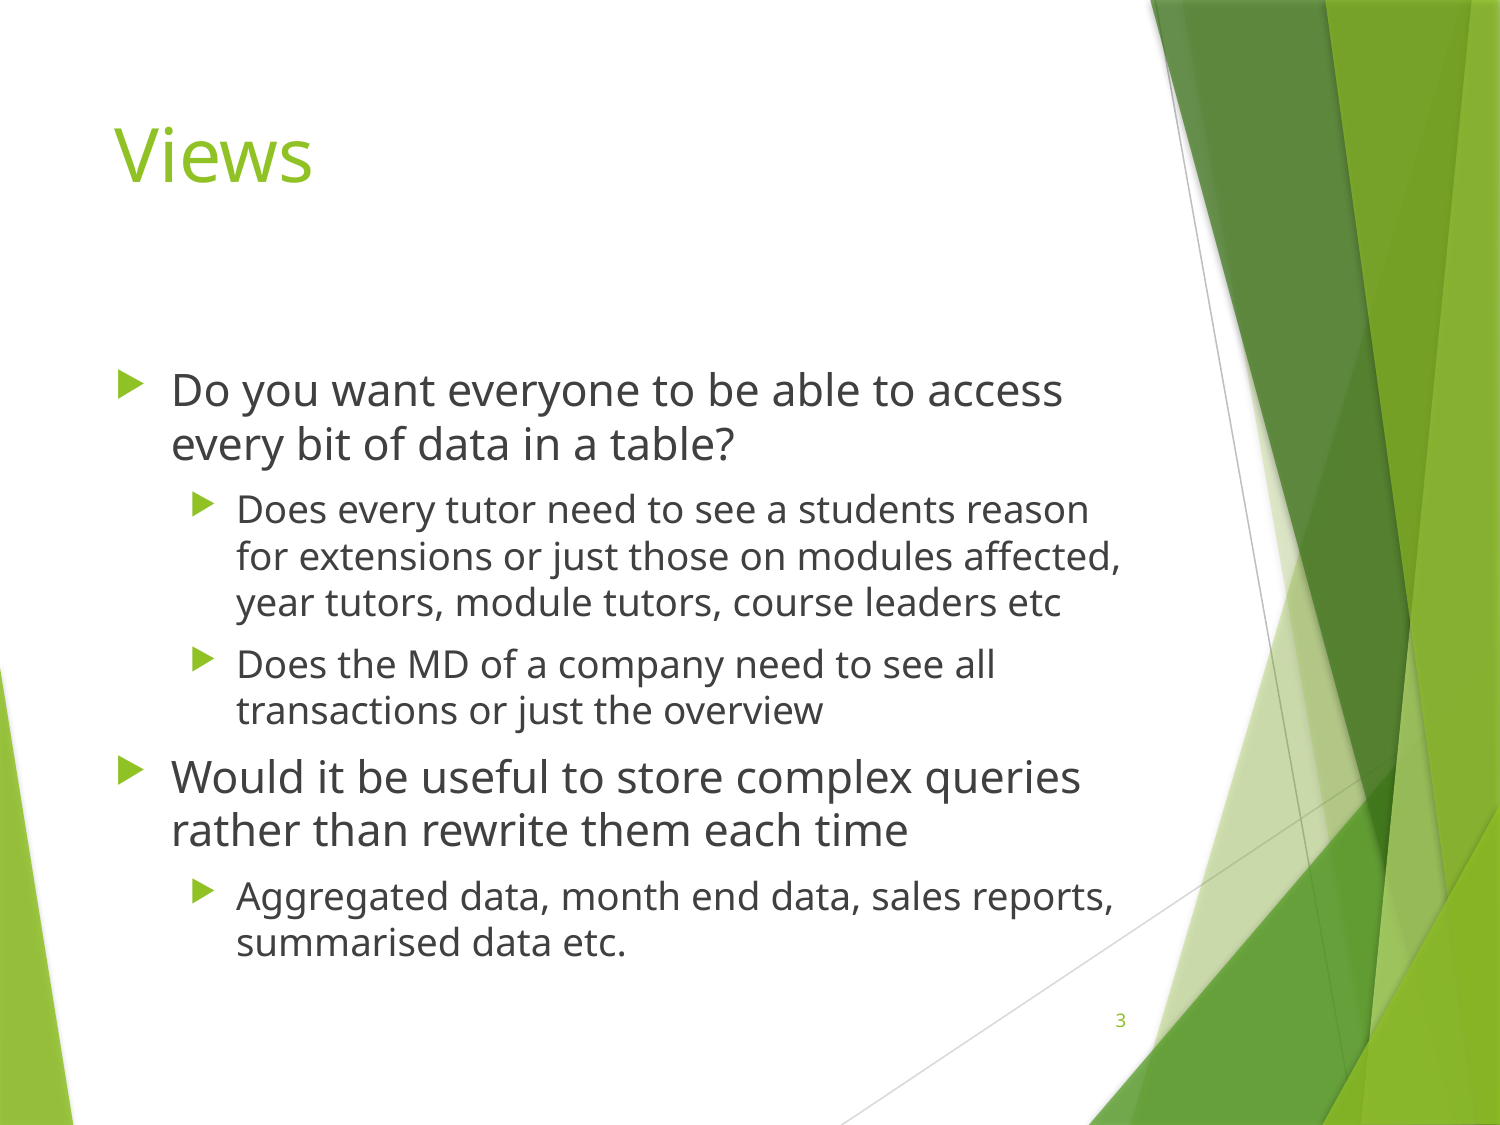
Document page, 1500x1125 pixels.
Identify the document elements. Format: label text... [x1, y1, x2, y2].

title Views [99, 99, 1142, 317]
slide_number 3 [1057, 991, 1142, 1051]
list Do you want everyone to be able to access every bit of data in a table? Does every tutor need to see a students reason for extensions or just those on modules affected, year tutors, module tutors, course leaders etc Does the MD of a company need to see all transactions or just the overview Would it be useful to store complex queries rather than rewrite them each time Aggregated data, month end data, sales reports, summarised data etc. [99, 354, 1142, 992]
